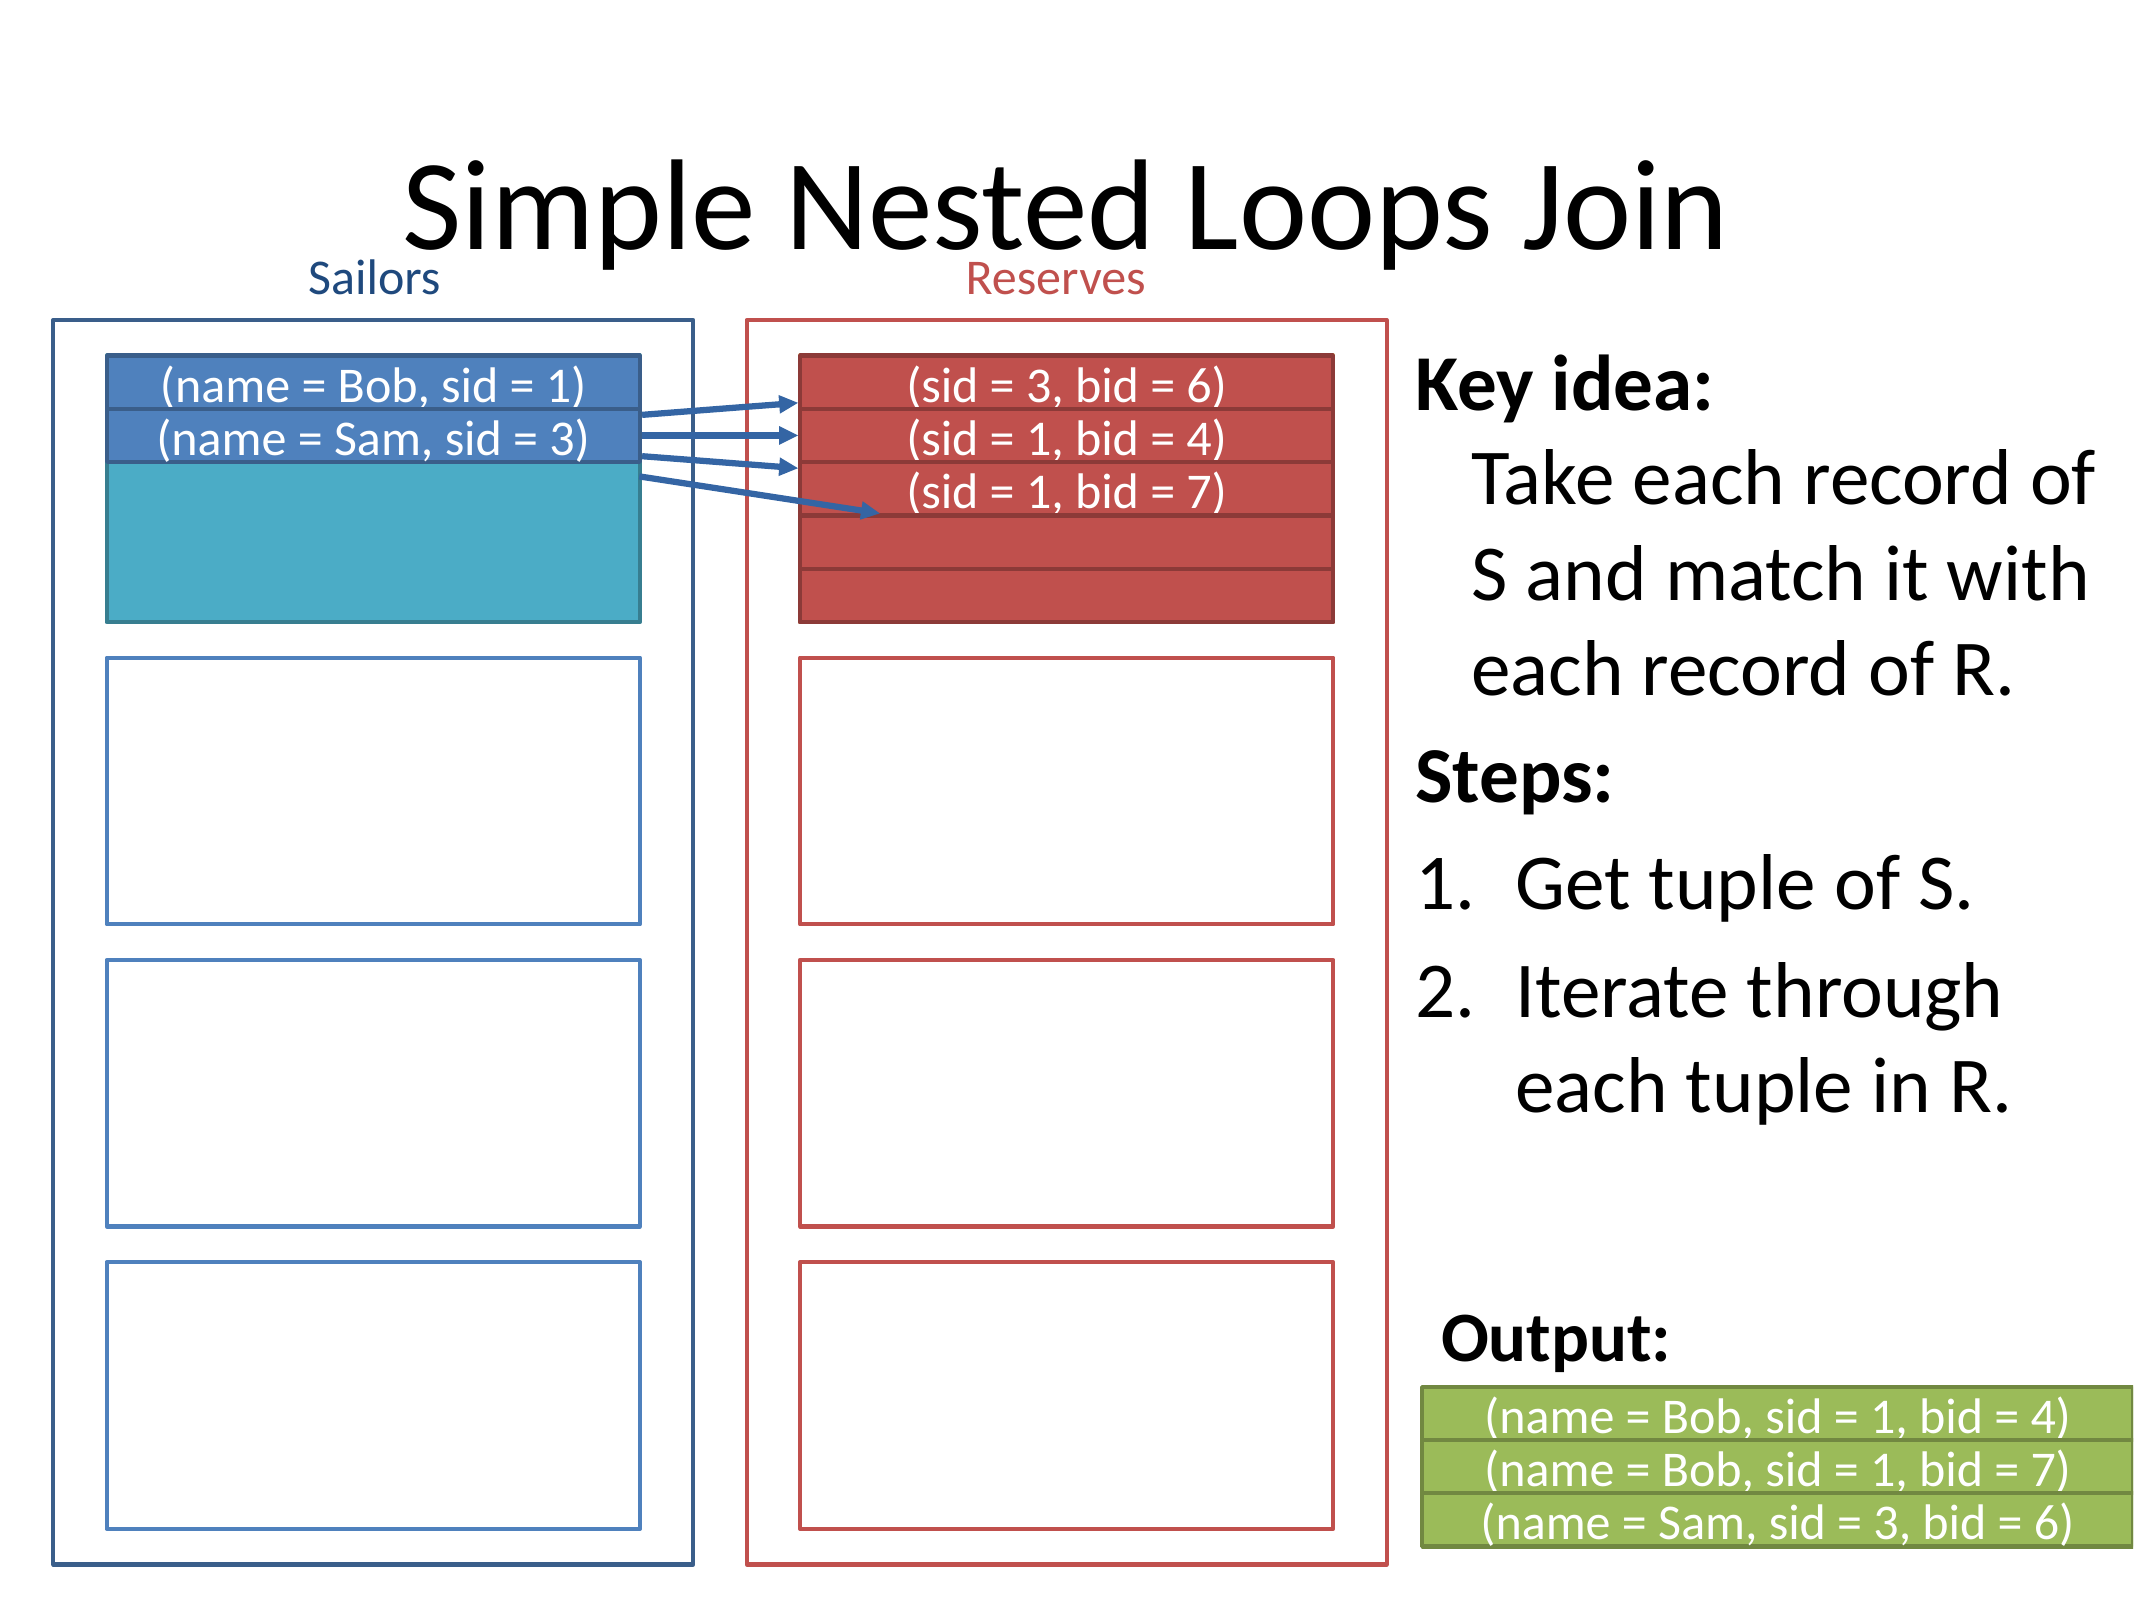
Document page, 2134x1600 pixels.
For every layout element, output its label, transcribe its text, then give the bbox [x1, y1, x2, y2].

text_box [1421, 1478, 2134, 1562]
text_box [800, 568, 1334, 623]
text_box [799, 447, 1334, 530]
title Simple Nested Loops Join [106, 63, 2028, 332]
text_box [106, 657, 640, 925]
text_box [650, 397, 793, 415]
text_box [53, 320, 694, 1565]
text_box Reserves [954, 233, 1157, 316]
text_box [800, 959, 1334, 1227]
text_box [1421, 1425, 2134, 1474]
text_box [106, 481, 640, 623]
text_box [106, 1262, 640, 1529]
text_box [1421, 1372, 2134, 1421]
text_box Sailors [297, 233, 452, 316]
text_box [649, 429, 794, 442]
text_box [649, 456, 793, 474]
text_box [799, 341, 1334, 389]
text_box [799, 394, 1334, 442]
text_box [106, 394, 641, 477]
text_box [746, 320, 1387, 1565]
list Key idea: Take each record of S and match it with each record of R. Steps: Get tuple of S. Iterate through each tuple in R. [1403, 319, 2134, 1377]
text_box [800, 657, 1334, 925]
text_box Output: [1430, 1279, 1683, 1365]
text_box [800, 534, 1334, 568]
text_box [106, 959, 640, 1227]
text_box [106, 341, 641, 389]
text_box [800, 1262, 1334, 1529]
